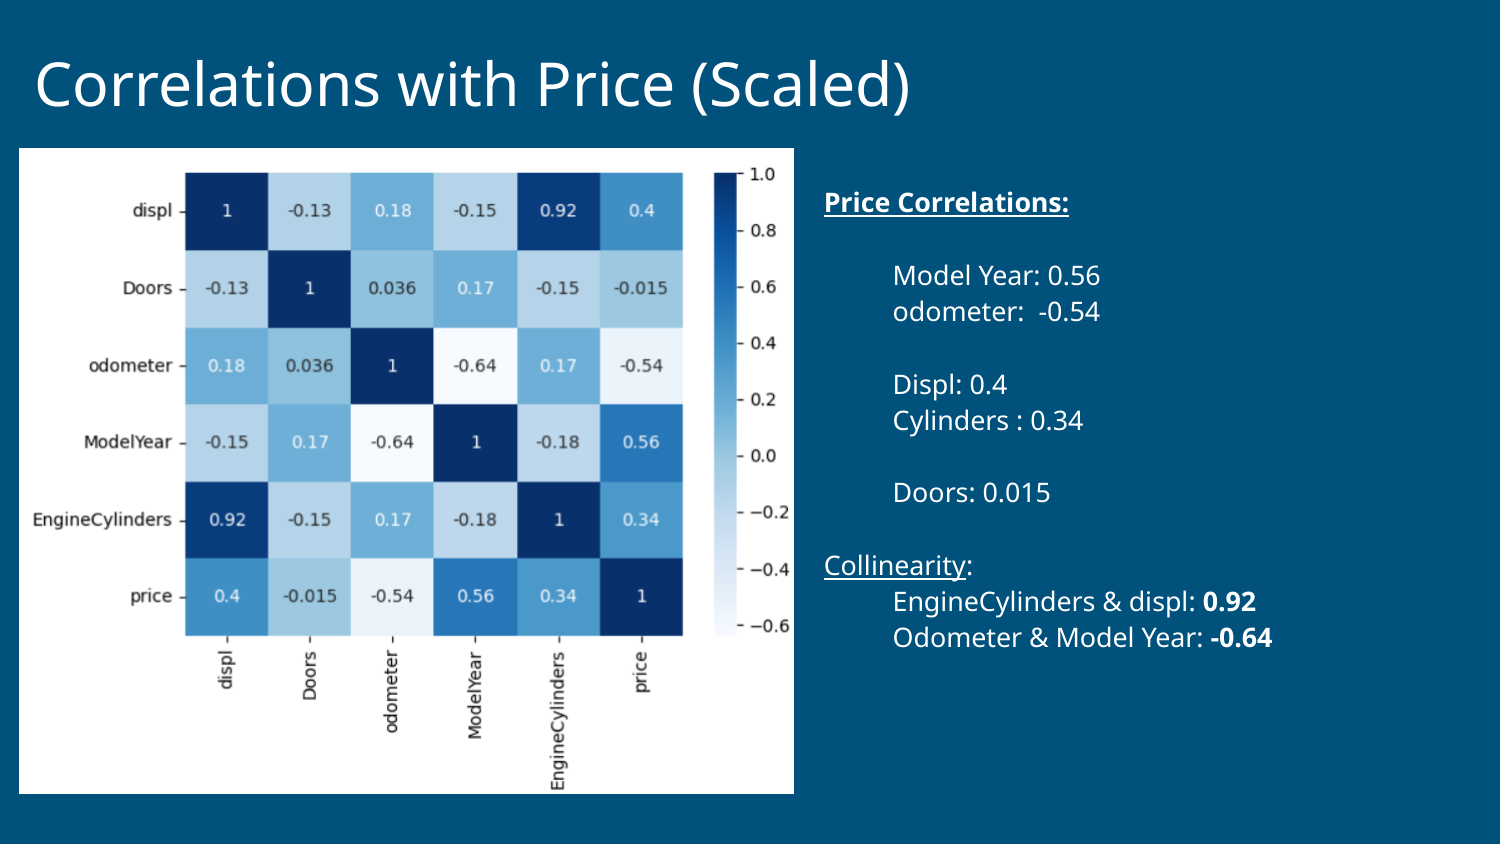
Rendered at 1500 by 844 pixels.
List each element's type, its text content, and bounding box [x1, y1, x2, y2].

title Correlations with Price (Scaled) [19, 26, 1393, 140]
picture [20, 149, 793, 793]
list Price Correlations: Model Year: 0.56 odometer: -0.54 Displ: 0.4 Cylinders : 0.34 Doors: 0.015 Collinearity: EngineCylinders & displ: 0.92 Odometer & Model Year: -0.64 [808, 169, 1465, 675]
